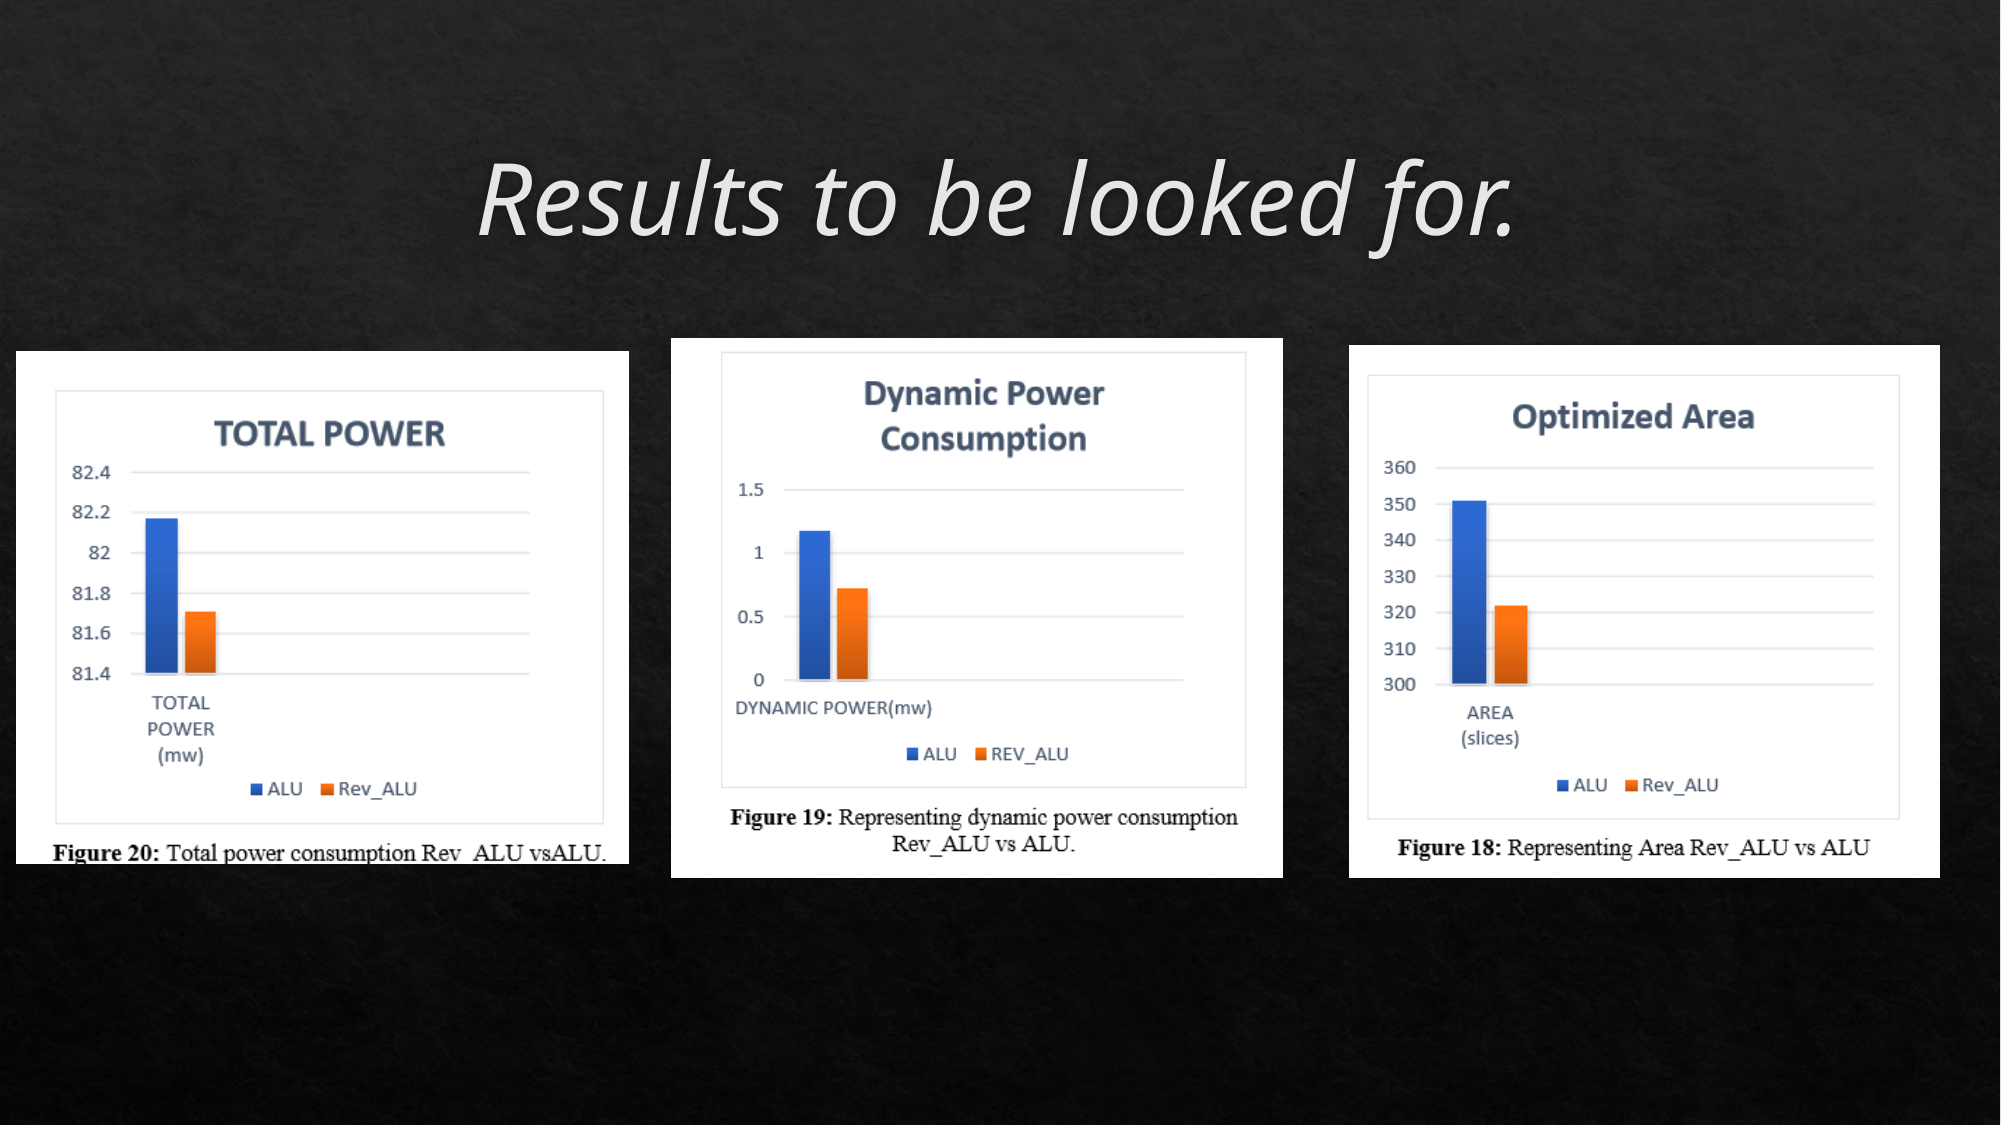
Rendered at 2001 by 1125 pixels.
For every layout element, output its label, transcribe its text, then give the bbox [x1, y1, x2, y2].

title Results to be looked for. [149, 99, 1849, 307]
picture [16, 351, 629, 865]
picture [671, 338, 1284, 878]
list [1349, 345, 1940, 878]
